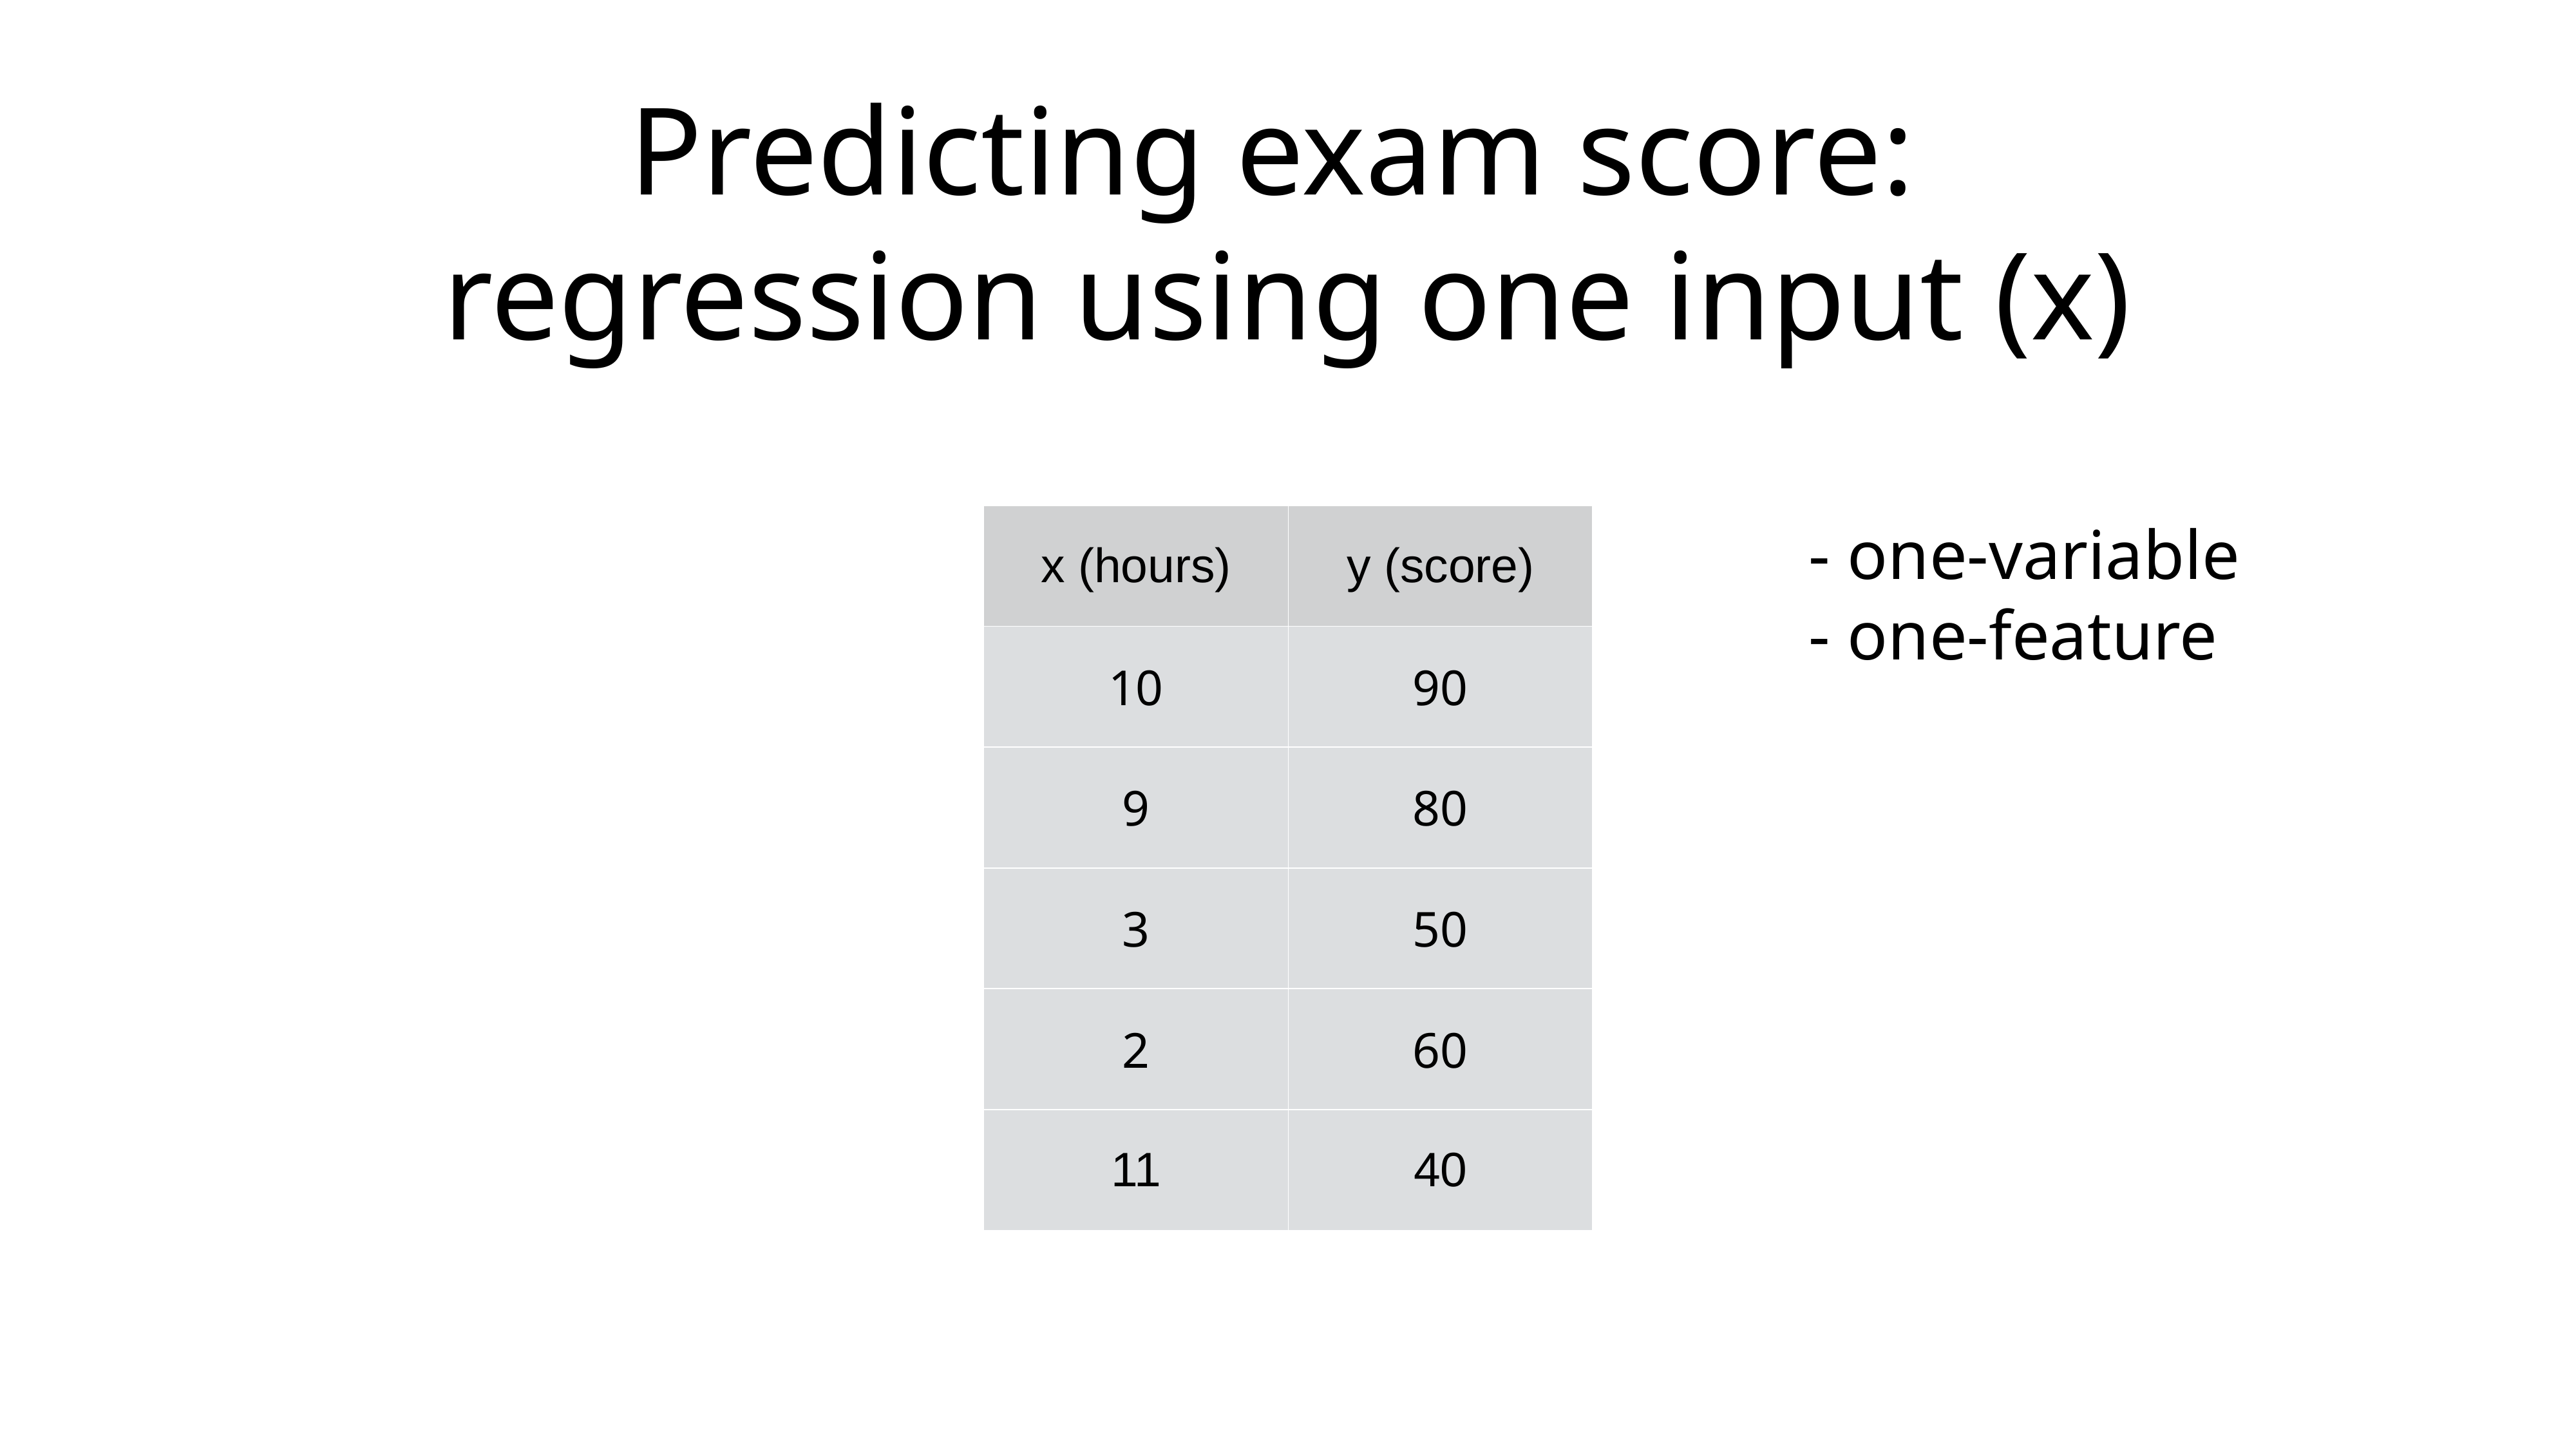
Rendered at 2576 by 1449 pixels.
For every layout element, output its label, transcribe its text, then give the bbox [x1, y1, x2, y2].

text_box - one-variable - one-feature [1801, 486, 2516, 699]
table_cell 50 [1289, 869, 1592, 988]
table_cell 2 [984, 989, 1288, 1109]
table_cell 90 [1289, 627, 1592, 746]
table_cell 11 [984, 1110, 1288, 1230]
table_header y (score) [1289, 506, 1592, 626]
table_cell 40 [1289, 1110, 1592, 1230]
table_header x (hours) [984, 506, 1288, 626]
title Predicting exam score: regression using one input (x) [0, 37, 2576, 401]
table_cell 9 [984, 748, 1288, 867]
table_cell 80 [1289, 748, 1592, 867]
table_cell 10 [984, 627, 1288, 746]
table_cell 3 [984, 869, 1288, 988]
table_cell 60 [1289, 989, 1592, 1109]
